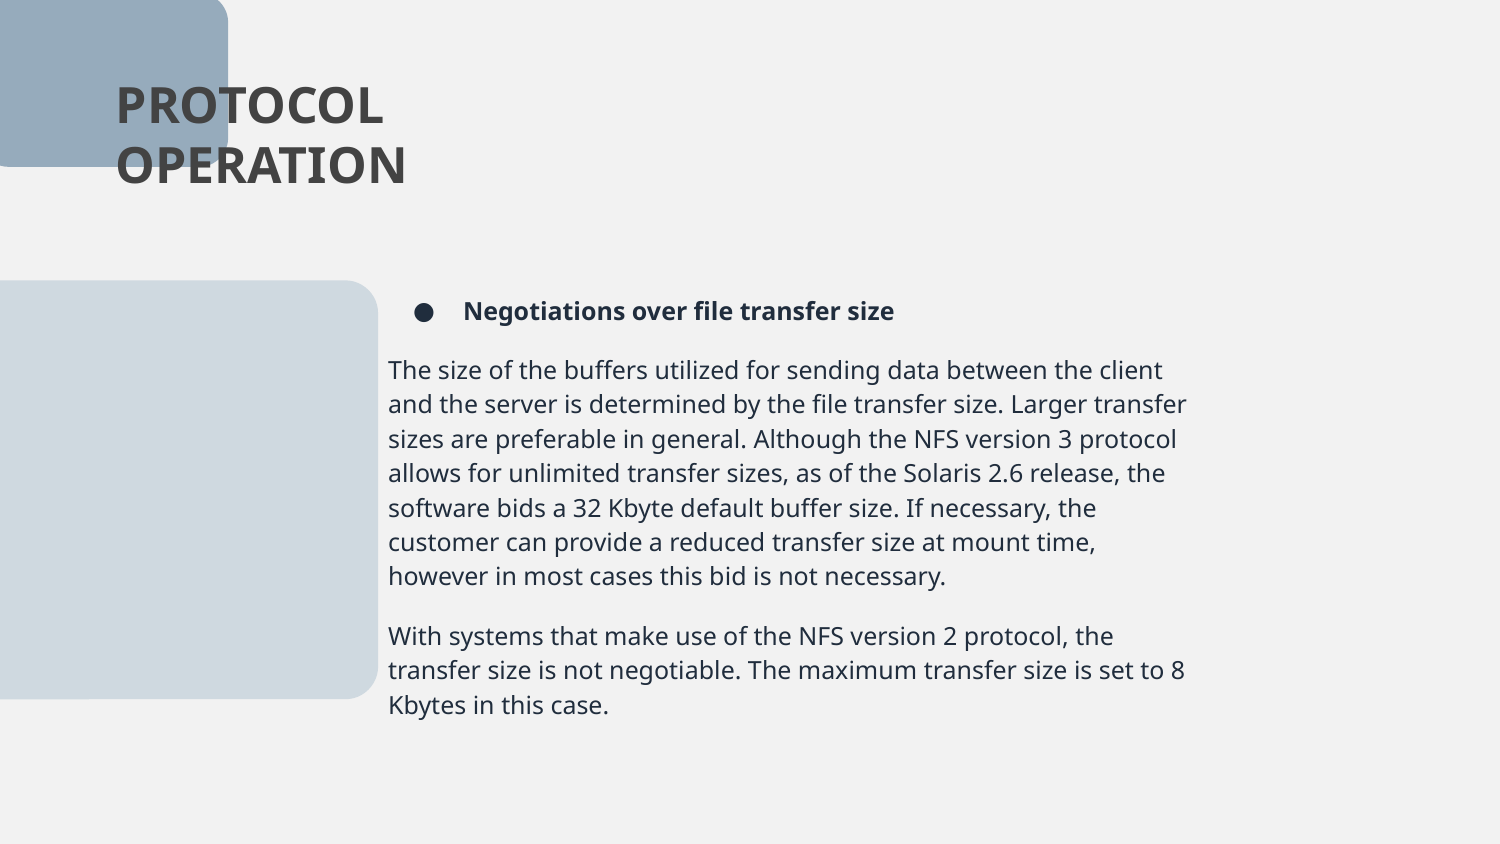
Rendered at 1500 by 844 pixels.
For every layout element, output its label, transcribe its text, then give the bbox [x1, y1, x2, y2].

list Negotiations over file transfer size The size of the buffers utilized for sending data between the client and the server is determined by the file transfer size. Larger transfer sizes are preferable in general. Although the NFS version 3 protocol allows for unlimited transfer sizes, as of the Solaris 2.6 release, the software bids a 32 Kbyte default buffer size. If necessary, the customer can provide a reduced transfer size at mount time, however in most cases this bid is not necessary. With systems that make use of the NFS version 2 protocol, the transfer size is not negotiable. The maximum transfer size is set to 8 Kbytes in this case. [373, 205, 1217, 766]
title PROTOCOL OPERATION [100, 58, 609, 213]
